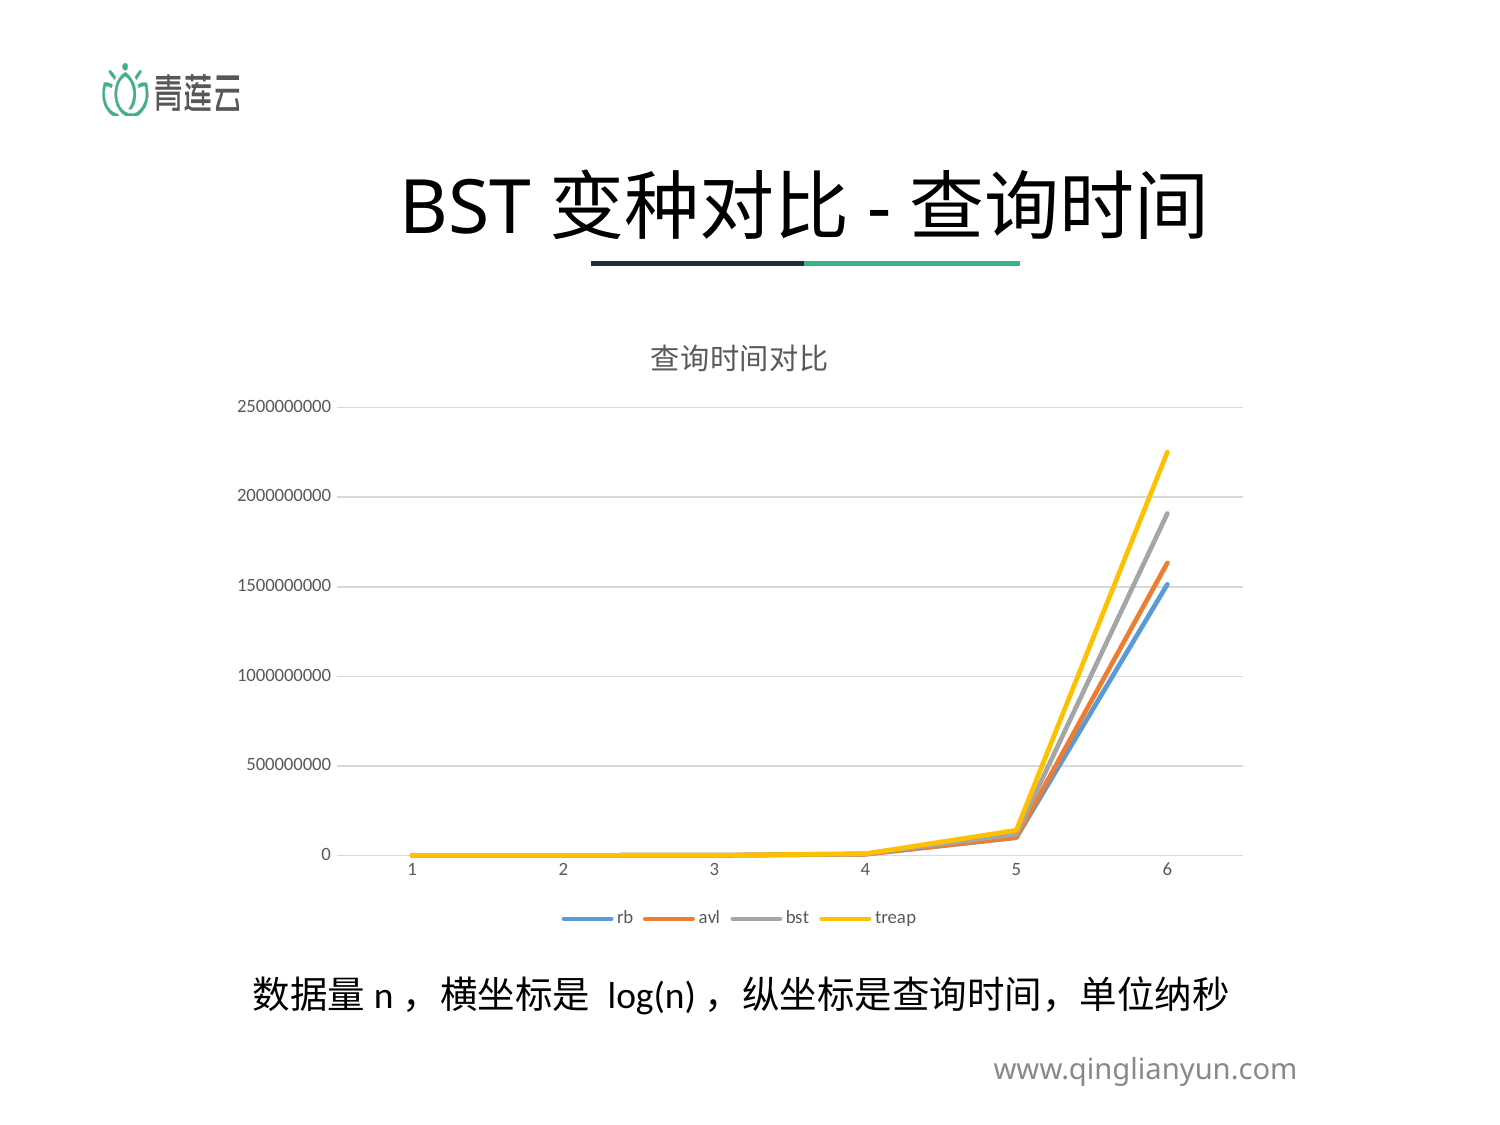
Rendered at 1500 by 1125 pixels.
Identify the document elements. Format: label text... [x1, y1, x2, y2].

text_box BST变种对比-查询时间 [157, 160, 1452, 264]
chart [215, 305, 1264, 935]
text_box 数据量n，横坐标是 log(n)，纵坐标是查询时间，单位纳秒 [237, 963, 1301, 1024]
